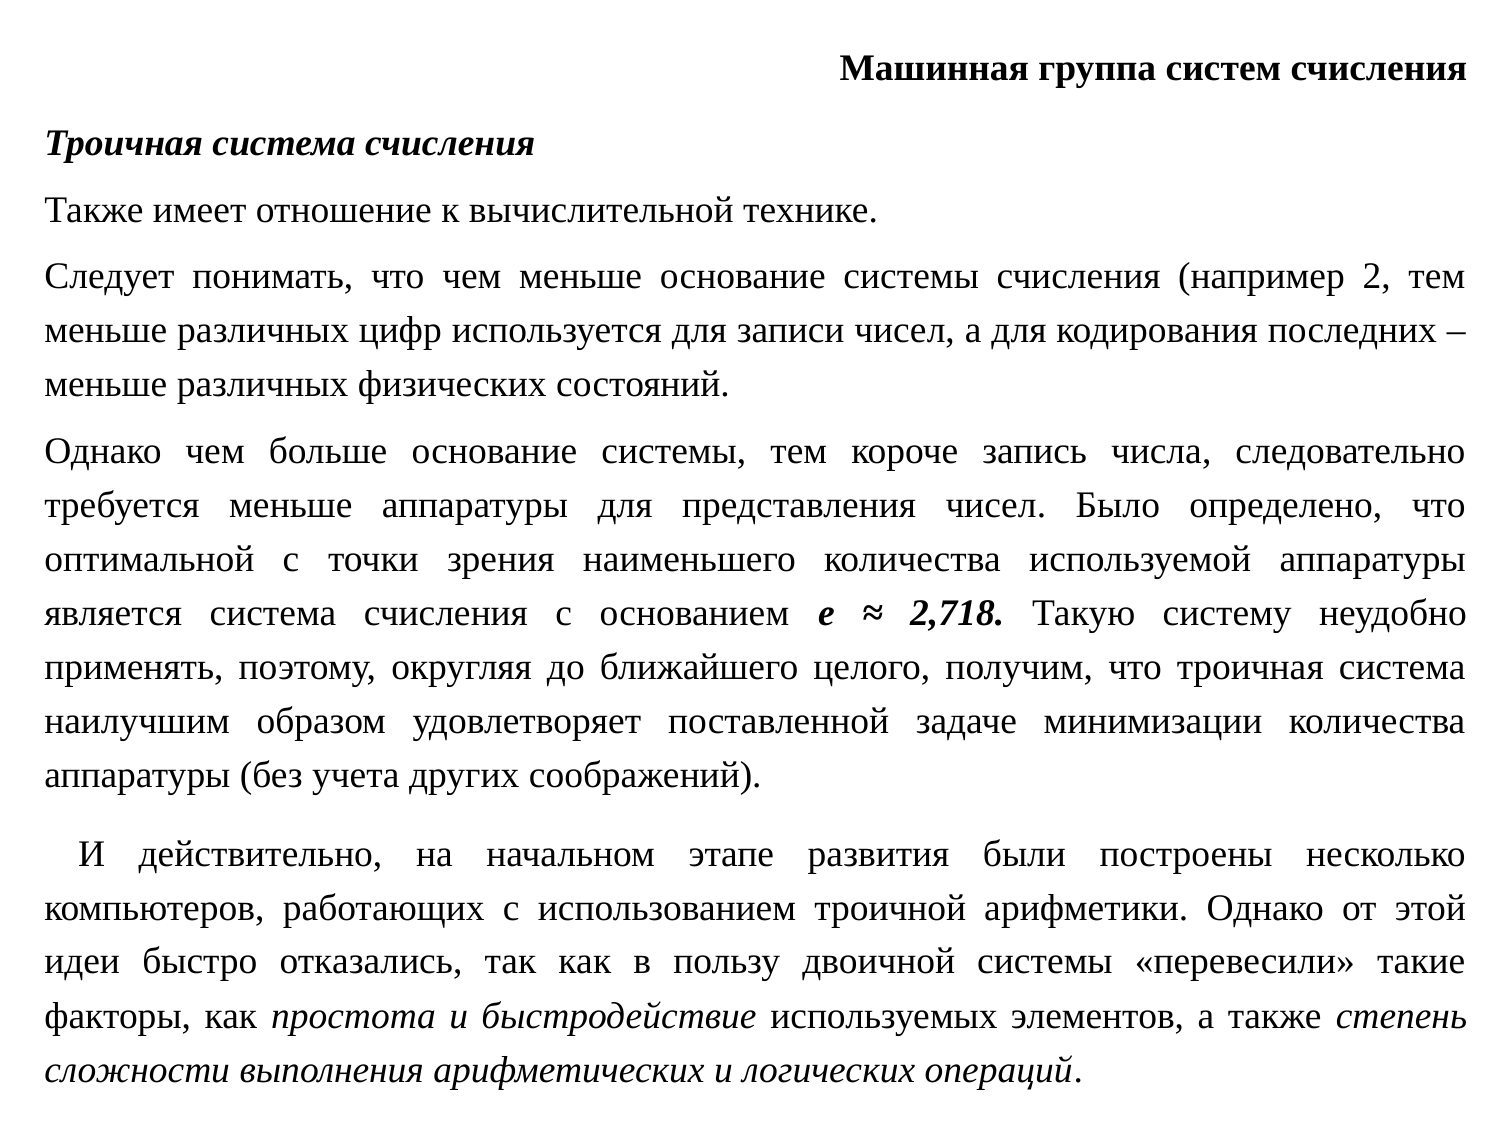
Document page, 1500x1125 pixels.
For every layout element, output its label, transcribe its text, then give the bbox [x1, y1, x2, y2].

list Троичная система счисления Также имеет отношение к вычислительной технике. Следует понимать, что чем меньше основание системы счисления (например 2, тем меньше различных цифр используется для записи чисел, а для кодирования последних – меньше различных физических состояний. Однако чем больше основание системы, тем короче запись числа, следовательно требуется меньше аппаратуры для представления чисел. Было определено, что оптимальной с точки зрения наименьшего количества используемой аппаратуры является система счисления с основанием e ≈ 2,718. Такую систему неудобно применять, поэтому, округляя до ближайшего целого, получим, что троичная система наилучшим образом удовлетворяет поставленной задаче минимизации количества аппаратуры (без учета других соображений). И действительно, на начальном этапе развития были построены несколько компьютеров, работающих с использованием троичной арифметики. Однако от этой идеи быстро отказались, так как в пользу двоичной системы «перевесили» такие факторы, как простота и быстродействие используемых элементов, а также степень сложности выполнения арифметических и логических операций. [29, 101, 1483, 1125]
text_box Машинная группа систем счисления [348, 36, 1483, 96]
